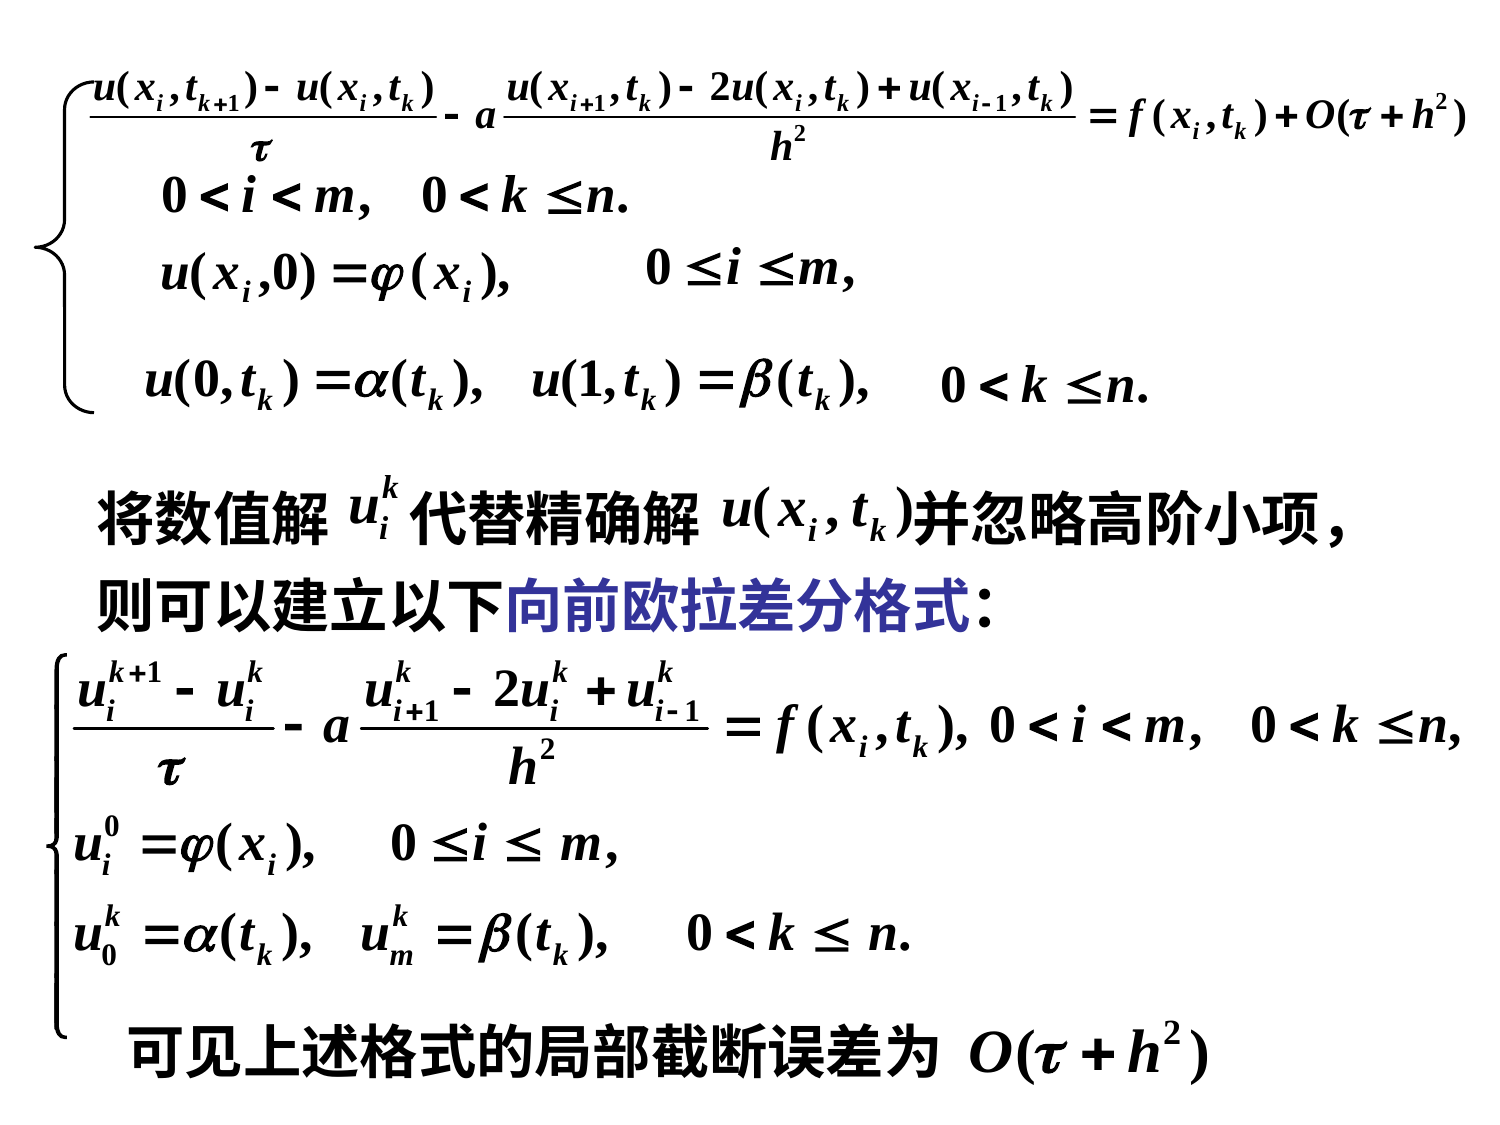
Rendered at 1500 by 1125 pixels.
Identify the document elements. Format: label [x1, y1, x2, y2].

text_box [140, 179, 639, 236]
text_box [624, 235, 879, 307]
text_box [105, 1005, 1222, 1099]
text_box [81, 456, 1418, 641]
text_box [919, 353, 1156, 417]
text_box [135, 341, 878, 424]
text_box [35, 87, 95, 413]
text_box [83, 58, 1477, 171]
text_box [152, 244, 522, 317]
text_box [34, 644, 1470, 1050]
